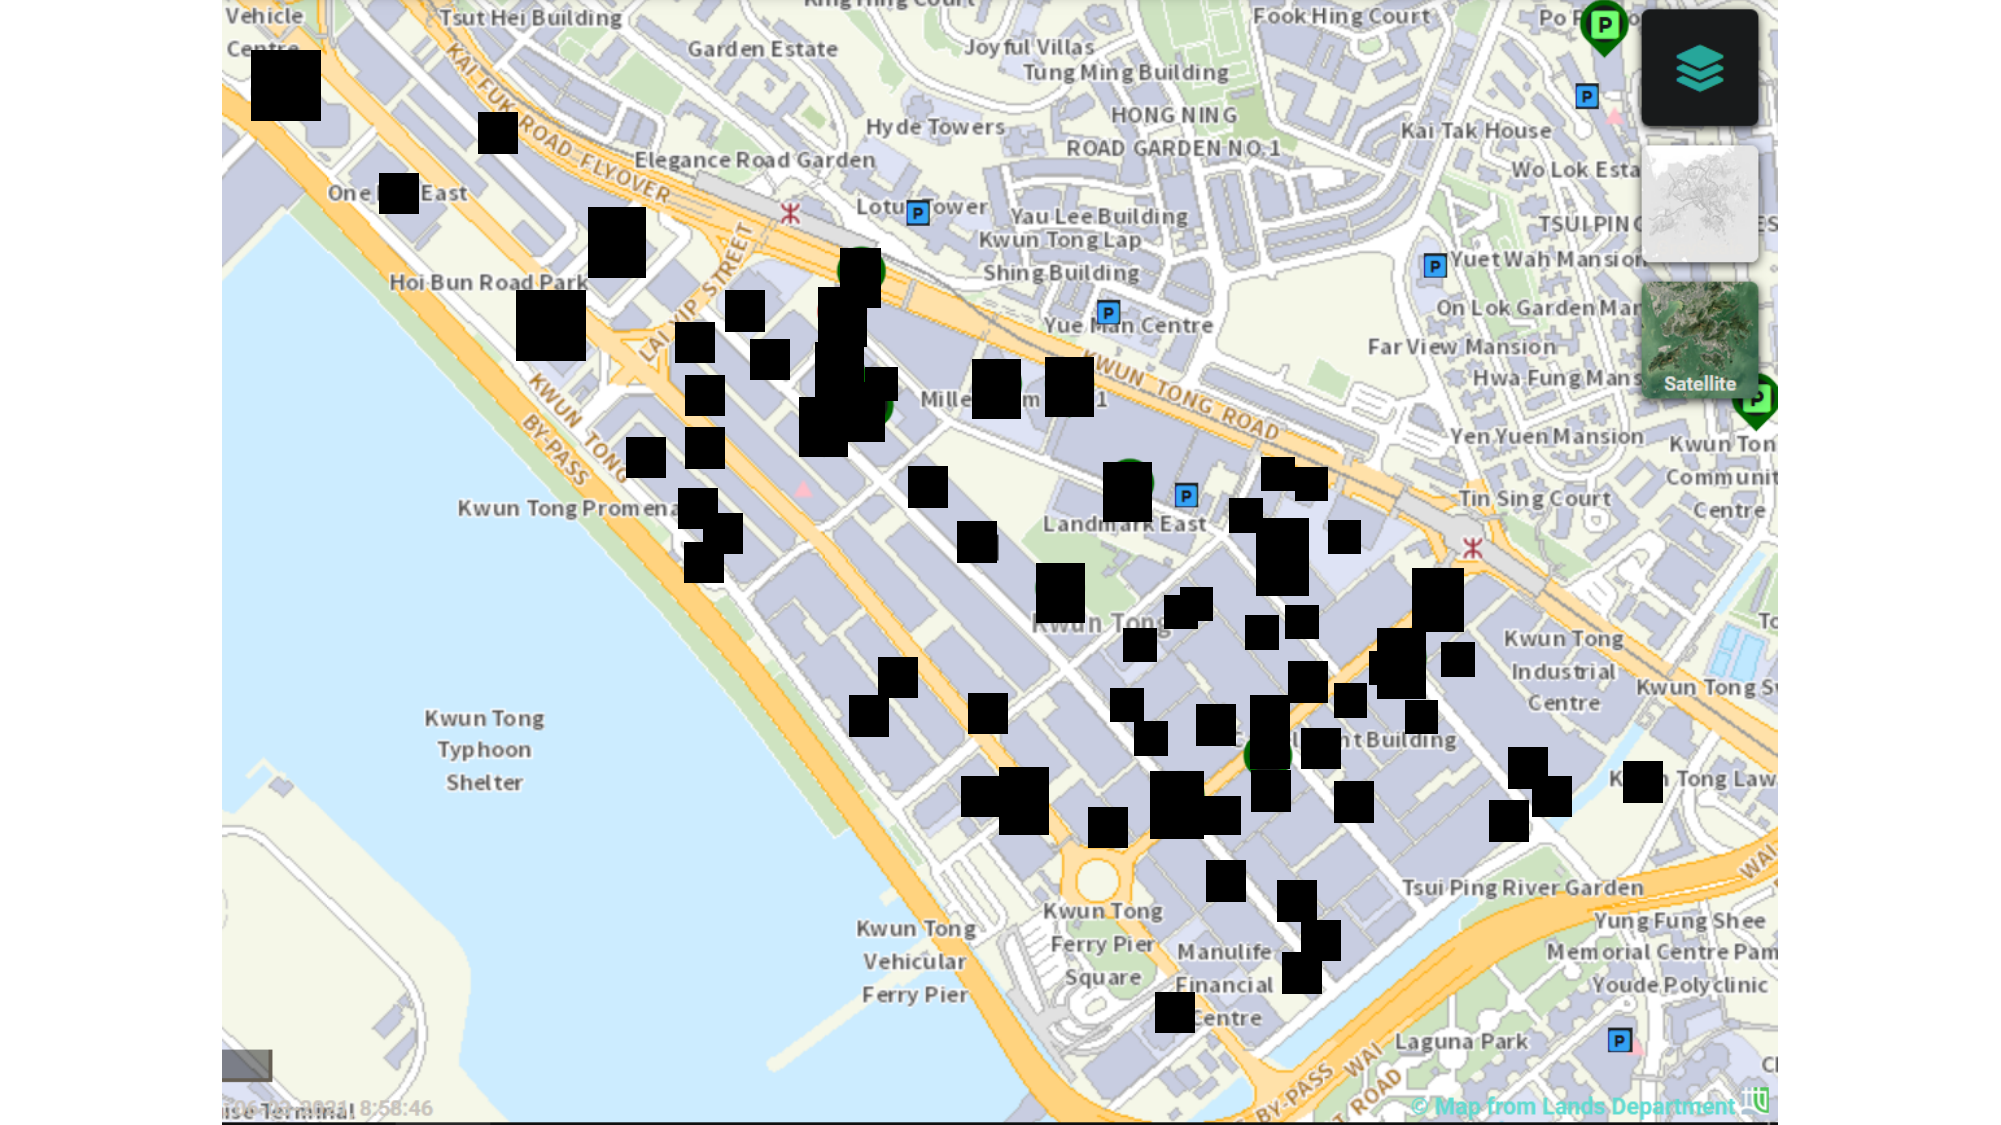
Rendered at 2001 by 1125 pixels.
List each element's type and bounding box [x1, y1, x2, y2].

picture [222, 0, 1778, 1125]
